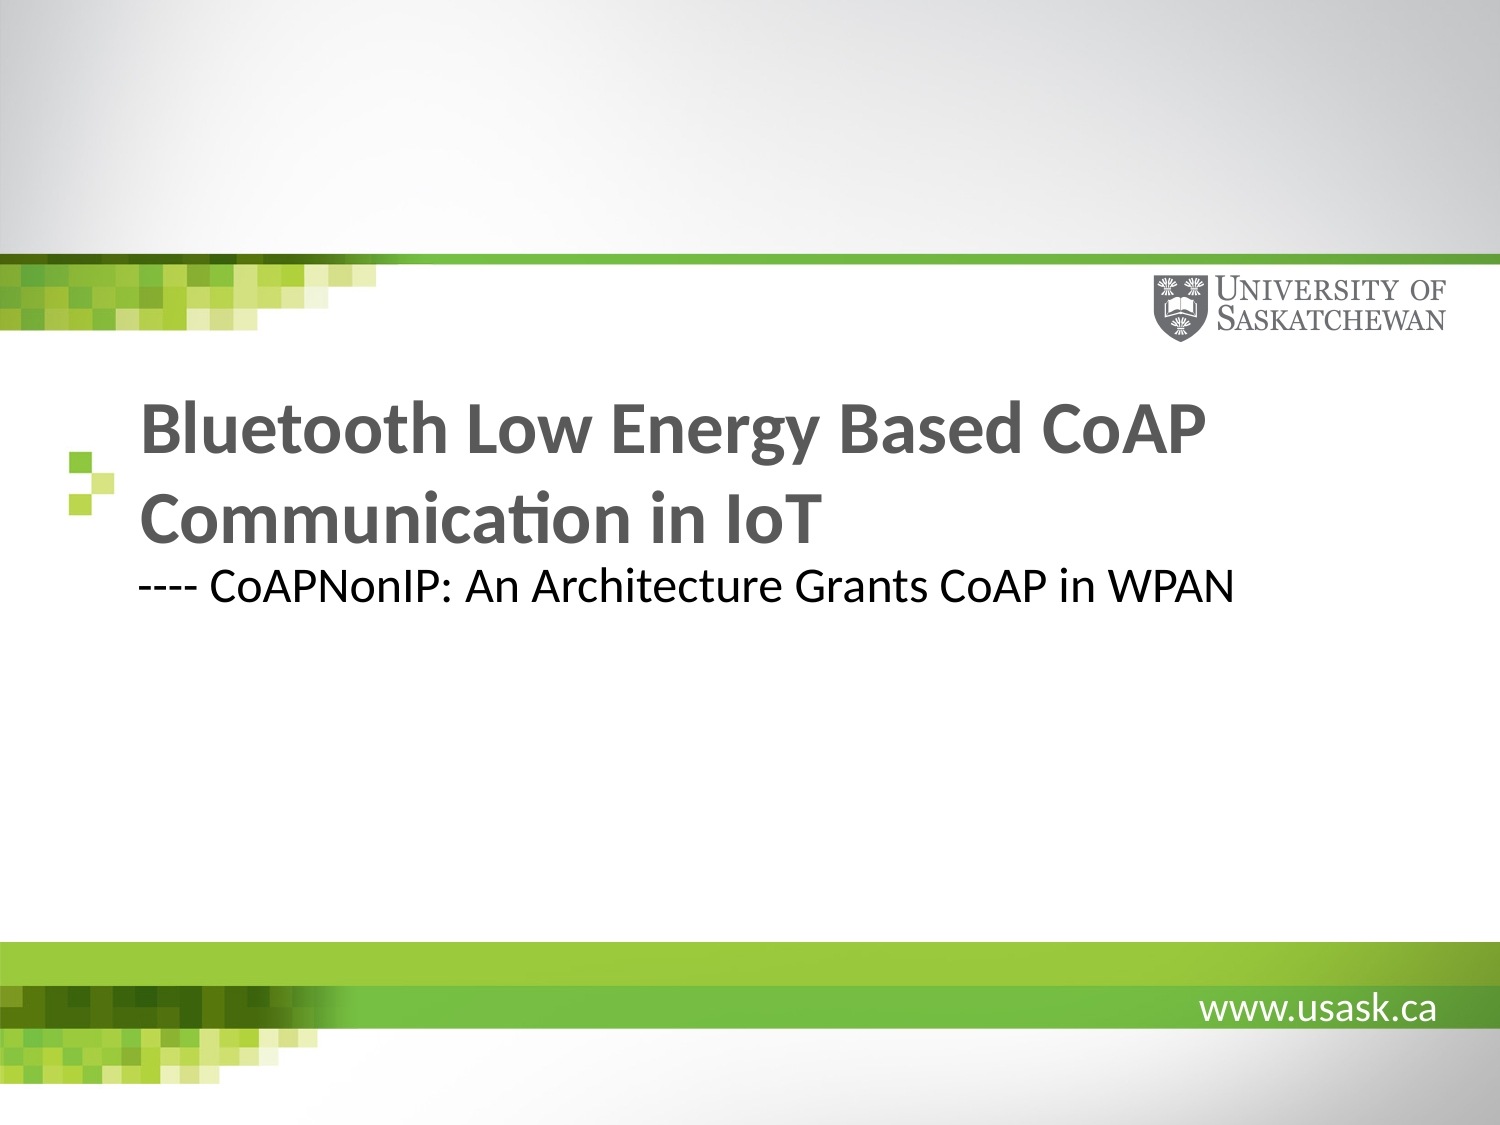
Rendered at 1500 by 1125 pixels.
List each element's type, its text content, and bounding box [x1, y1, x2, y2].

title Bluetooth Low Energy Based CoAP Communication in IoT [125, 387, 1442, 550]
picture [0, 942, 1500, 1125]
picture [0, 0, 1500, 597]
subtitle ---- CoAPNonIP: An Architecture Grants CoAP in WPAN [122, 545, 1441, 658]
